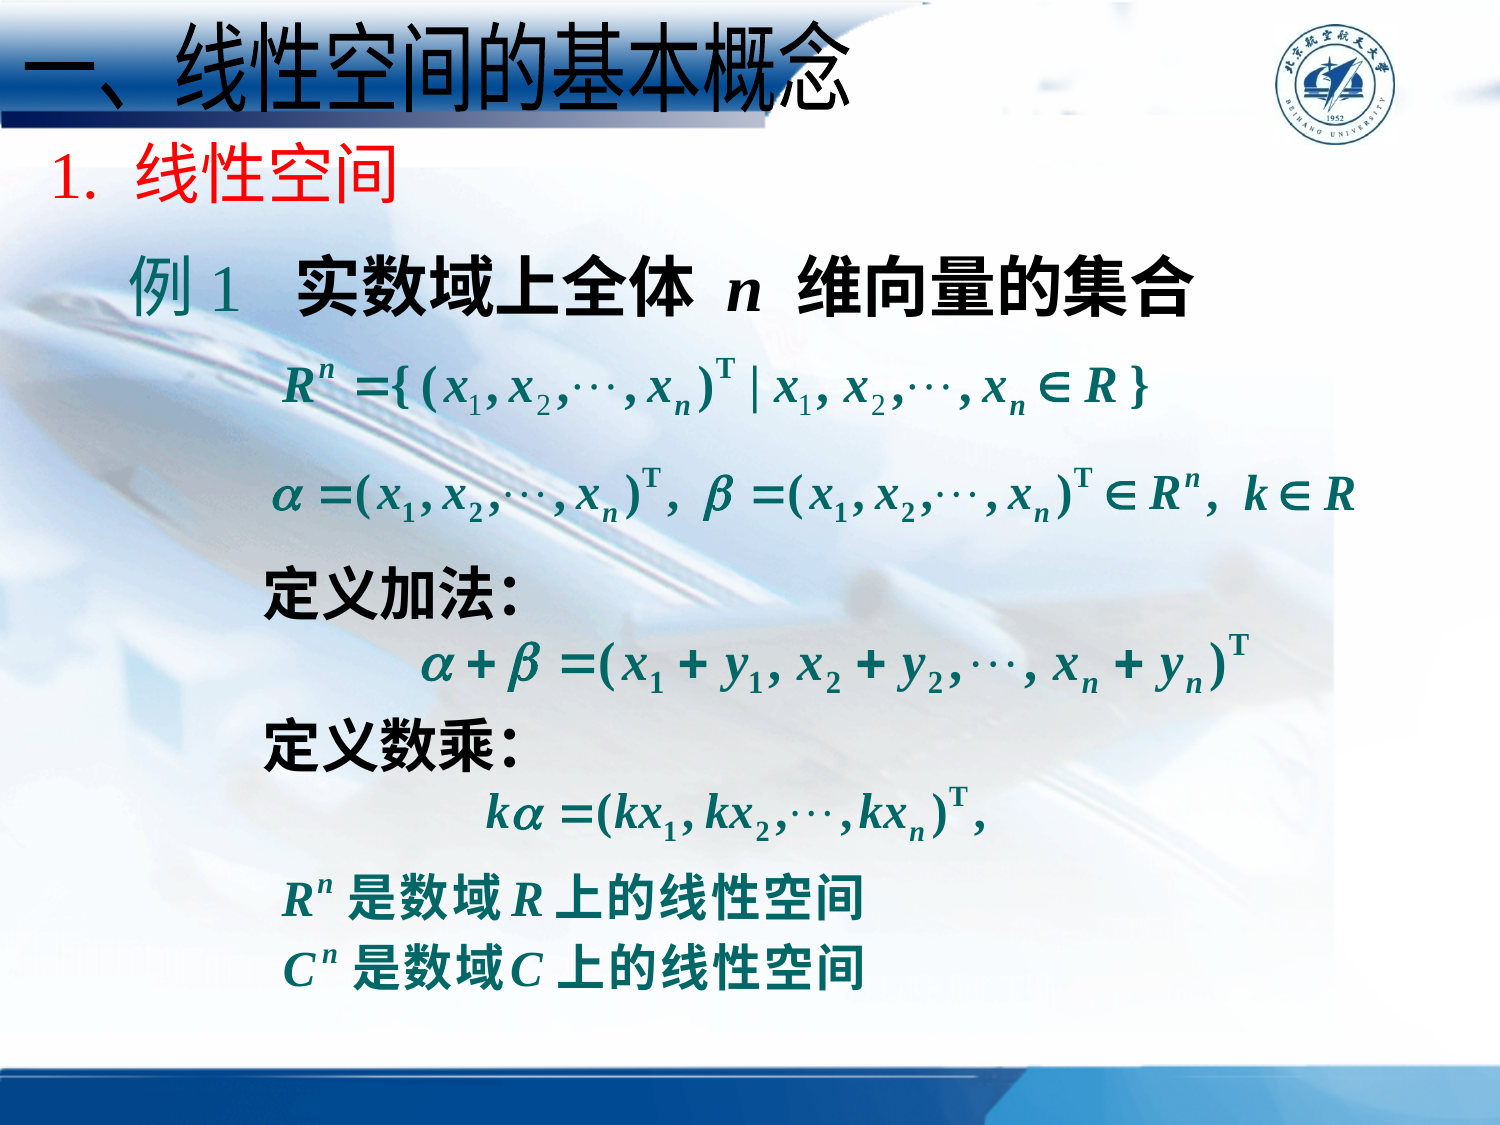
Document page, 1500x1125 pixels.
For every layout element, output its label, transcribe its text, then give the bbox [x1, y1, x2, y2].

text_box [478, 773, 990, 852]
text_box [1222, 463, 1365, 529]
text_box 定义加法： [248, 549, 1376, 635]
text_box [276, 931, 882, 1005]
text_box 例1 实数域上全体 n 维向量的集合 [112, 236, 1329, 332]
picture [0, 0, 1500, 1125]
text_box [694, 454, 1223, 533]
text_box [265, 454, 684, 533]
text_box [271, 344, 1155, 426]
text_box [271, 860, 882, 935]
text_box 定义数乘： [248, 701, 1376, 787]
text_box 1. 线性空间 [34, 112, 487, 220]
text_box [398, 620, 1259, 705]
